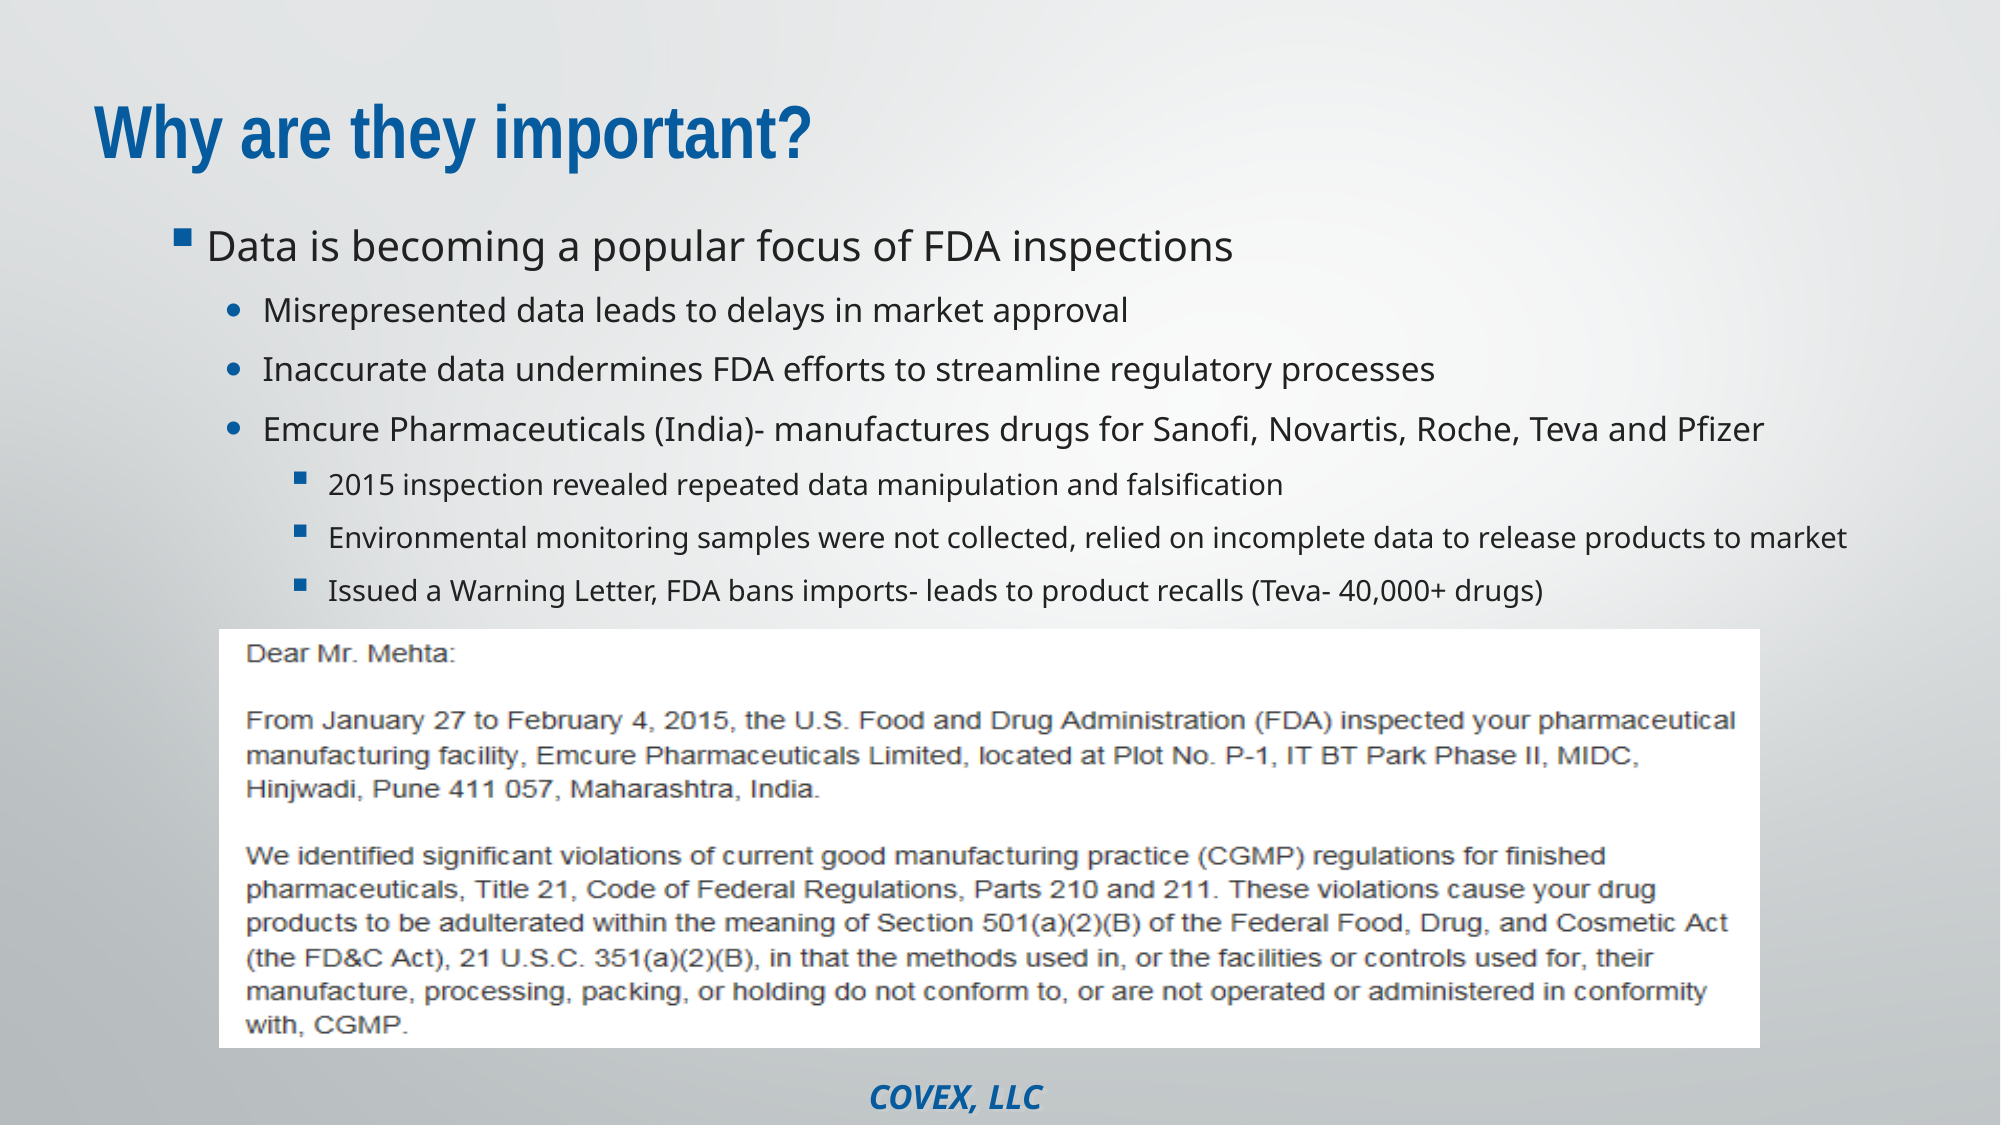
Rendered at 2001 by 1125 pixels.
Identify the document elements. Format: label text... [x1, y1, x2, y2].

picture [219, 629, 1760, 1048]
list Data is becoming a popular focus of FDA inspections Misrepresented data leads to delays in market approval Inaccurate data undermines FDA efforts to streamline regulatory processes Emcure Pharmaceuticals (India)- manufactures drugs for Sanofi, Novartis, Roche, Teva and Pfizer 2015 inspection revealed repeated data manipulation and falsification Environmental monitoring samples were not collected, relied on incomplete data to release products to market Issued a Warning Letter, FDA bans imports- leads to product recalls (Teva- 40,000+ drugs) [153, 171, 1900, 656]
title Why are they important? [79, 34, 1900, 222]
